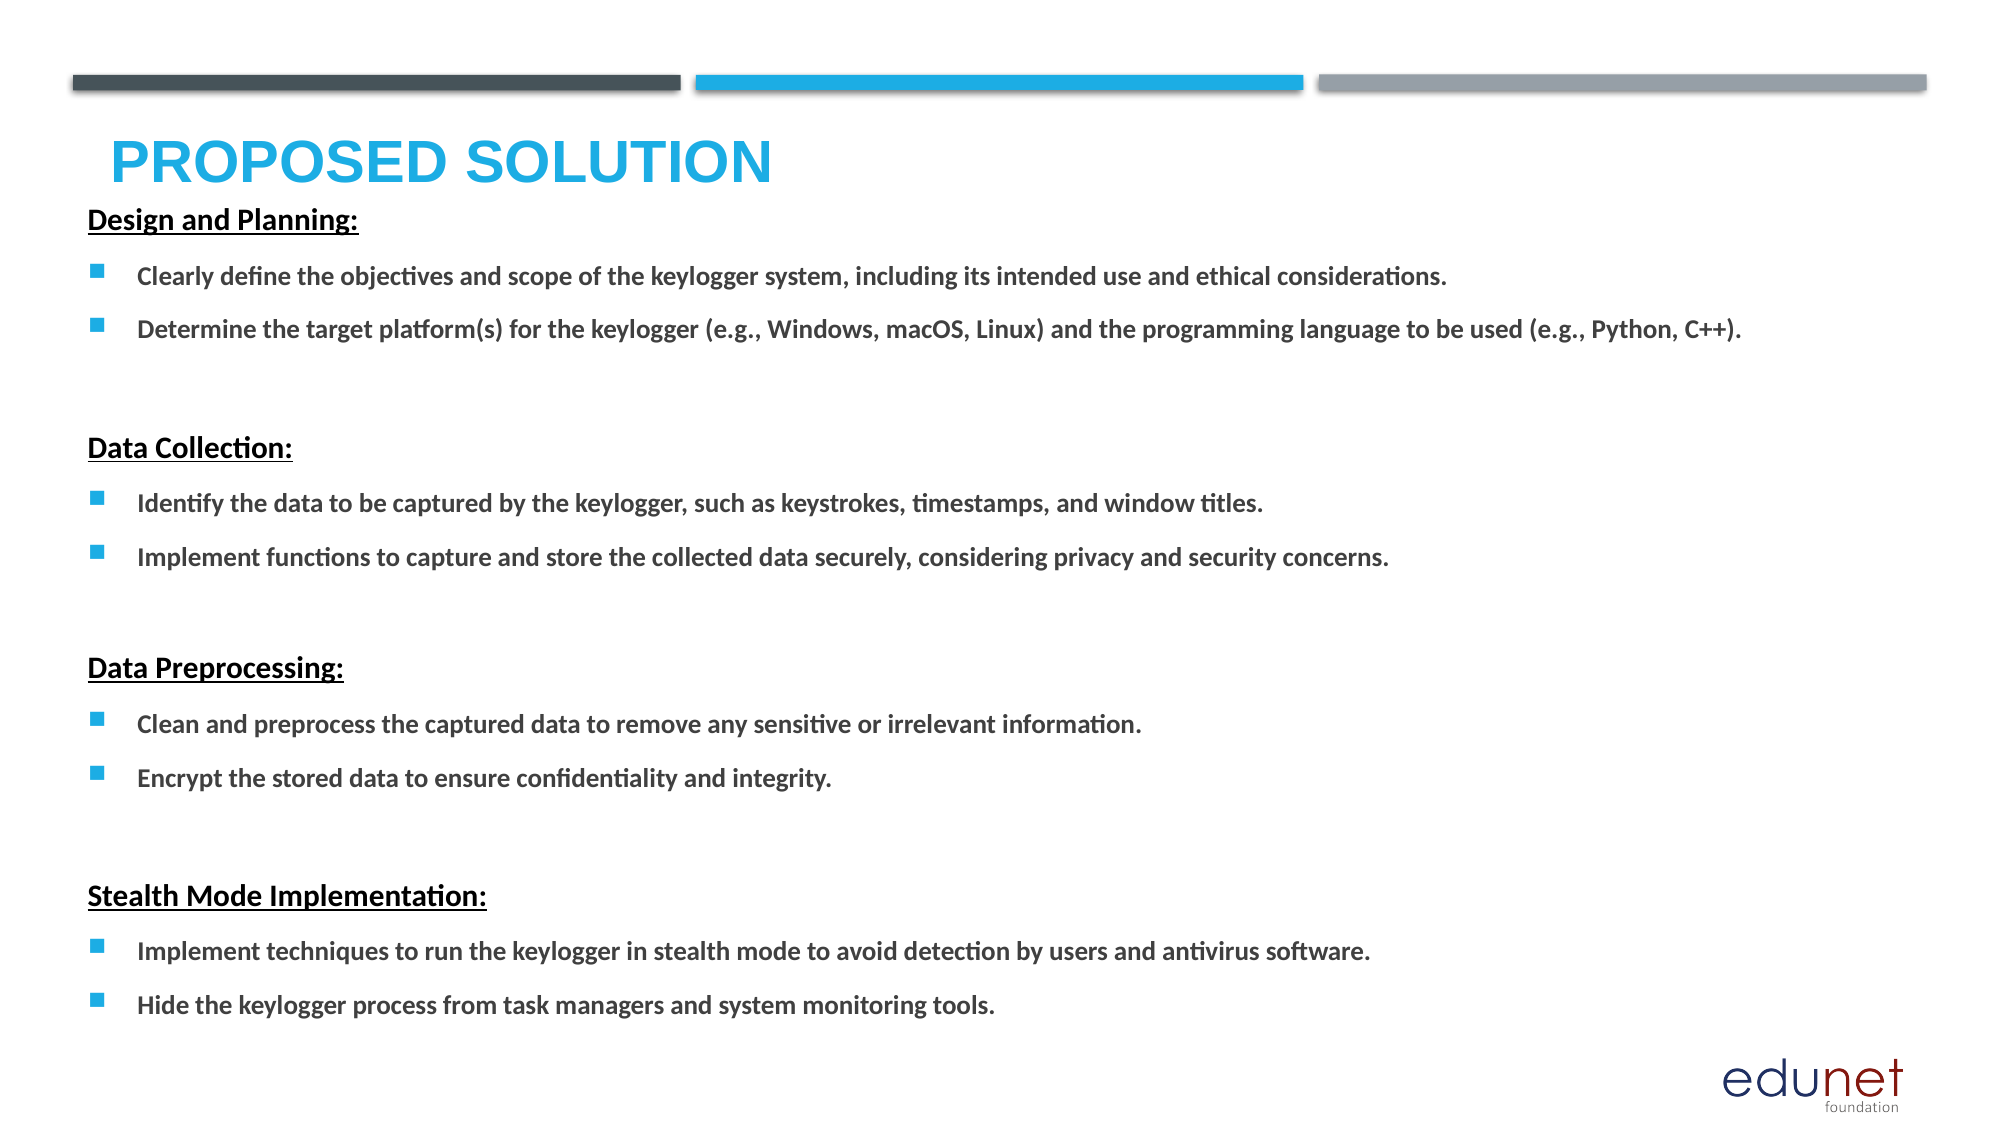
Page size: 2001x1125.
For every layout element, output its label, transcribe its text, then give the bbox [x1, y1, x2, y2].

list Design and Planning: Clearly define the objectives and scope of the keylogger system, including its intended use and ethical considerations. Determine the target platform(s) for the keylogger (e.g., Windows, macOS, Linux) and the programming language to be used (e.g., Python, C++). Data Collection: Identify the data to be captured by the keylogger, such as keystrokes, timestamps, and window titles. Implement functions to capture and store the collected data securely, considering privacy and security concerns. Data Preprocessing: Clean and preprocess the captured data to remove any sensitive or irrelevant information. Encrypt the stored data to ensure confidentiality and integrity. Stealth Mode Implementation: Implement techniques to run the keylogger in stealth mode to avoid detection by users and antivirus software. Hide the keylogger process from task managers and system monitoring tools. [72, 178, 1978, 1091]
title Proposed Solution [95, 115, 1905, 178]
picture [1719, 1091, 1905, 1116]
